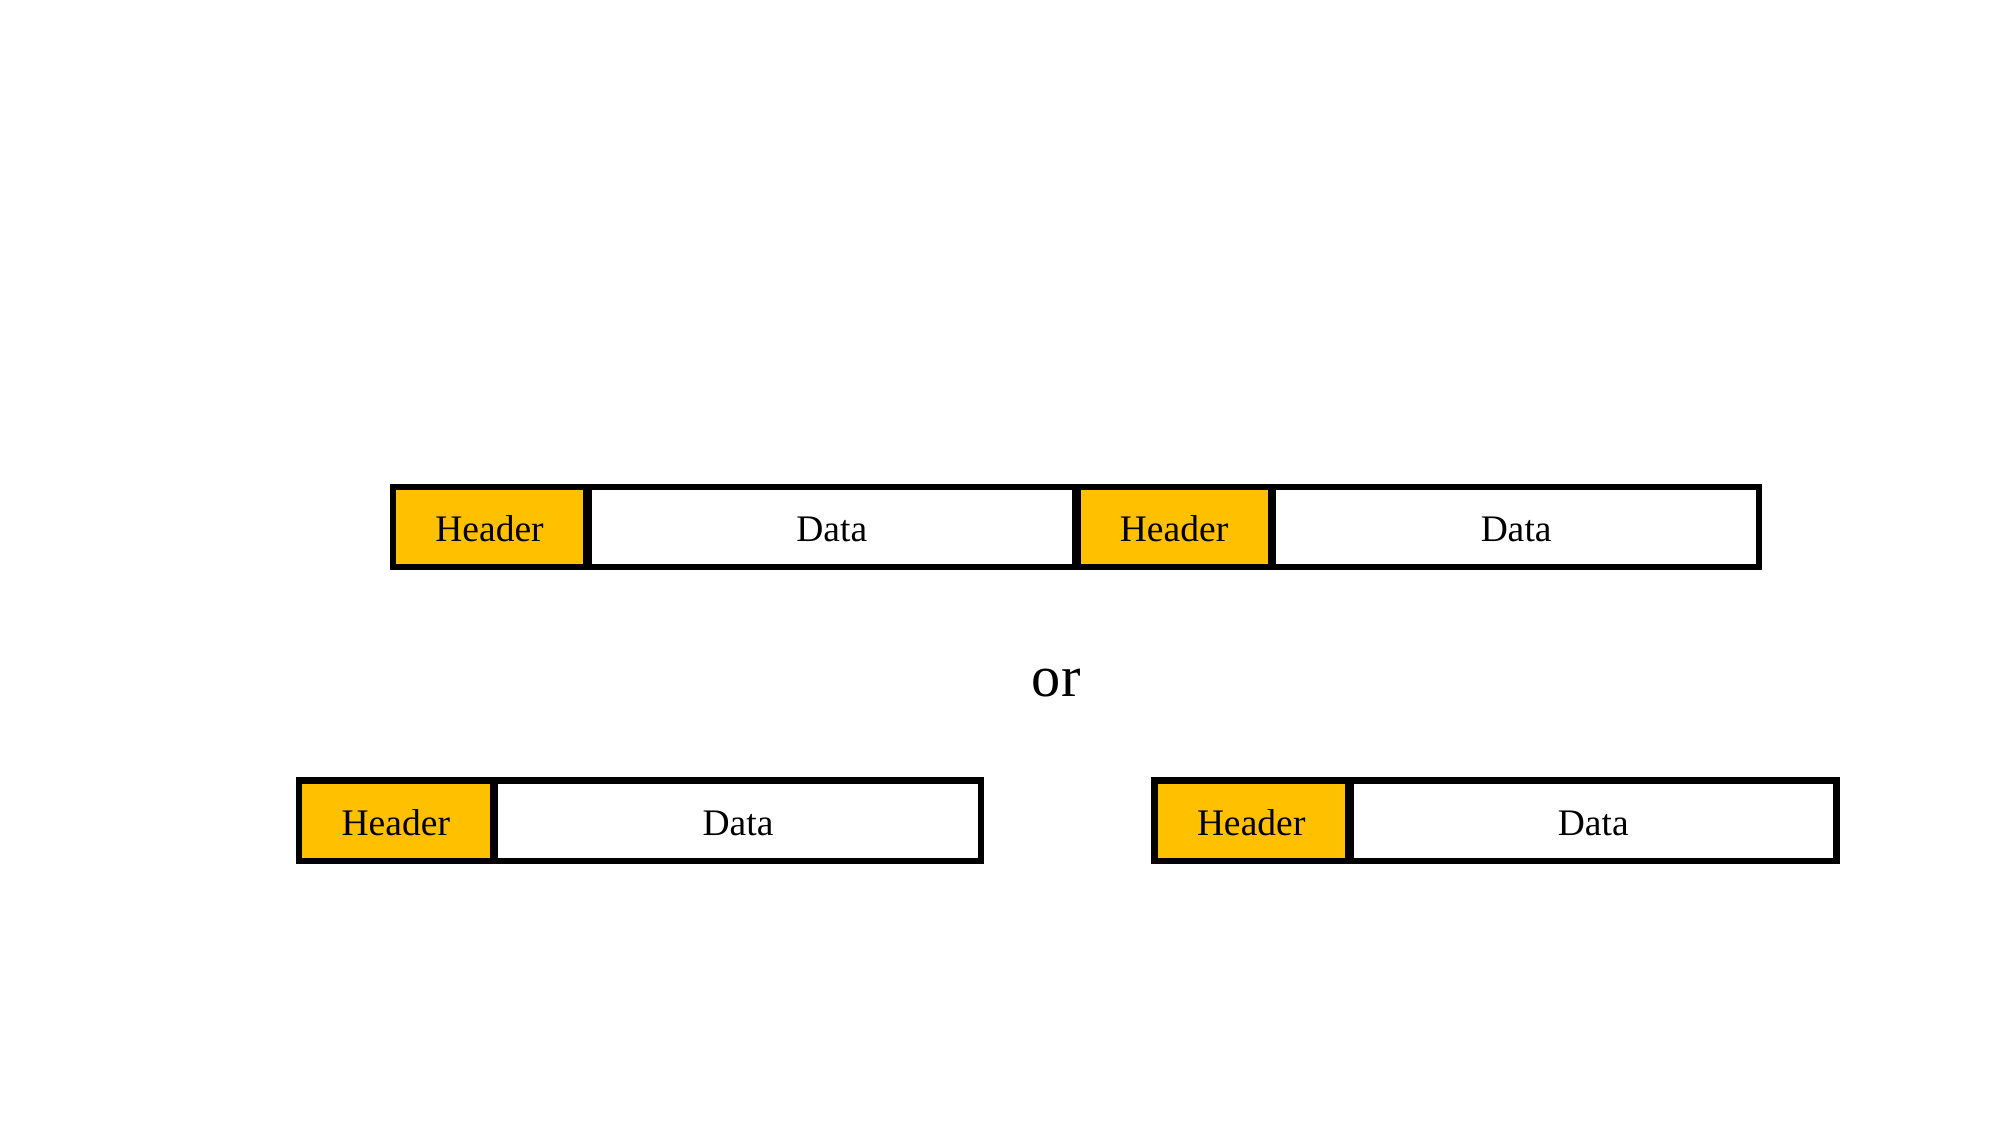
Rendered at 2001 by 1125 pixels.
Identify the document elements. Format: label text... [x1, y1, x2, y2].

text_box Data [1349, 779, 1837, 862]
text_box Header [392, 486, 587, 568]
text_box Header [298, 779, 494, 862]
text_box Header [1153, 779, 1349, 862]
text_box Data [588, 486, 1076, 568]
text_box or [1017, 630, 1096, 716]
text_box Data [494, 779, 982, 862]
text_box Header [1076, 486, 1272, 568]
text_box Data [1272, 486, 1760, 568]
